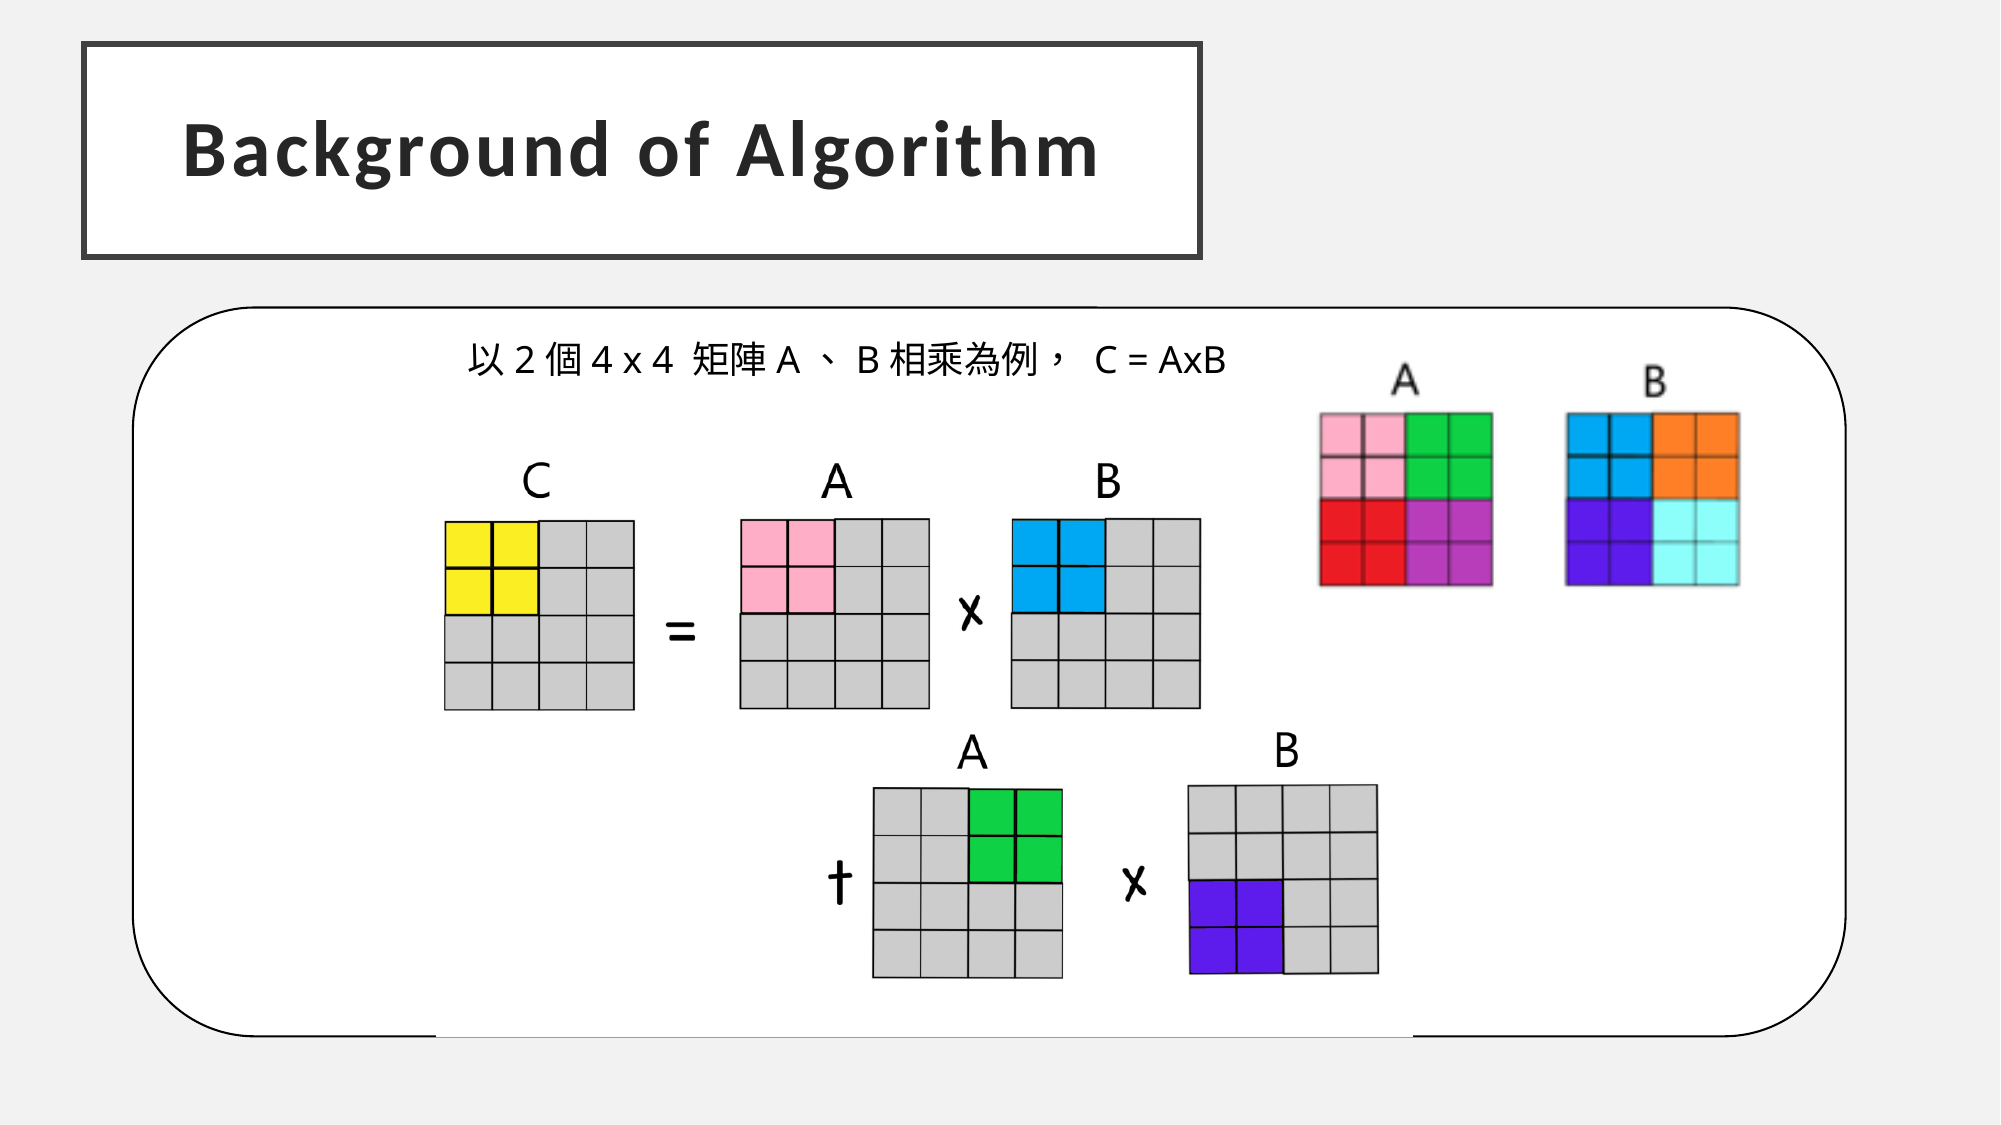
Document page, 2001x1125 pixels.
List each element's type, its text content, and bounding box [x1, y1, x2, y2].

text_box 以2個4 x 4 矩陣A、B相乘為例， C = AxB [453, 329, 1267, 389]
picture [436, 329, 1777, 1037]
text_box [131, 306, 1847, 1038]
title Background of Algorithm [81, 41, 1203, 260]
